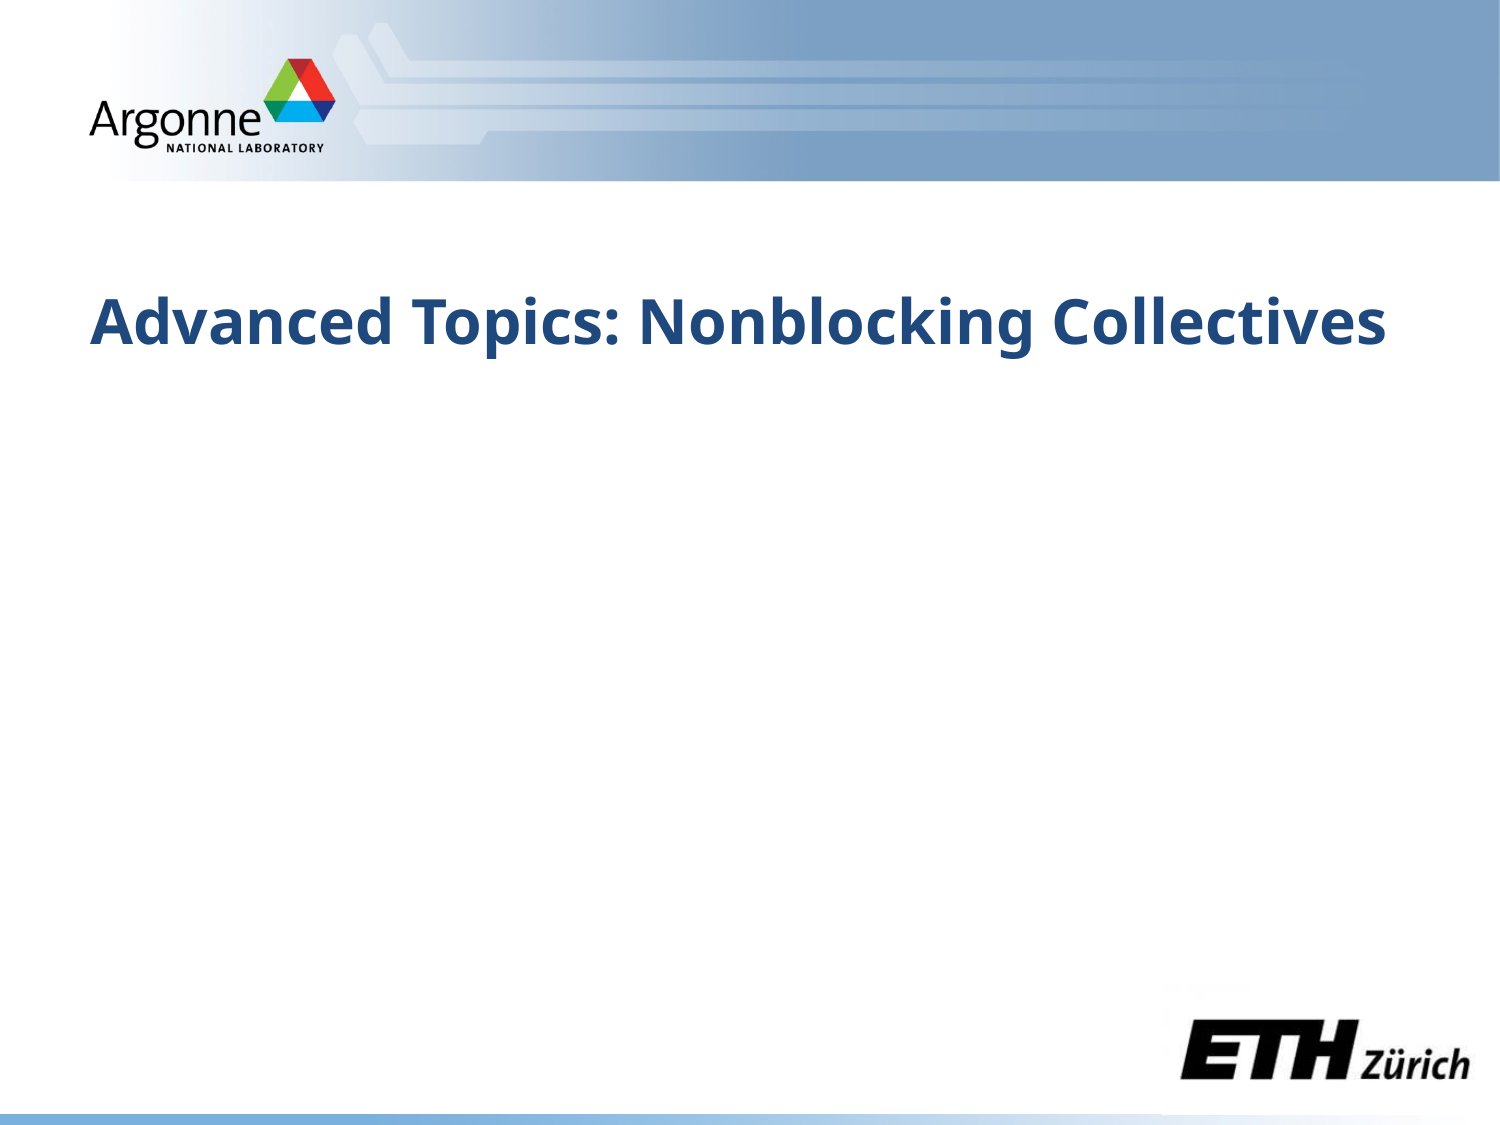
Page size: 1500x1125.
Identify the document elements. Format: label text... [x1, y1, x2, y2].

picture [0, 984, 1500, 1125]
picture [0, 0, 1500, 182]
title Advanced Topics: Nonblocking Collectives [74, 273, 1425, 450]
